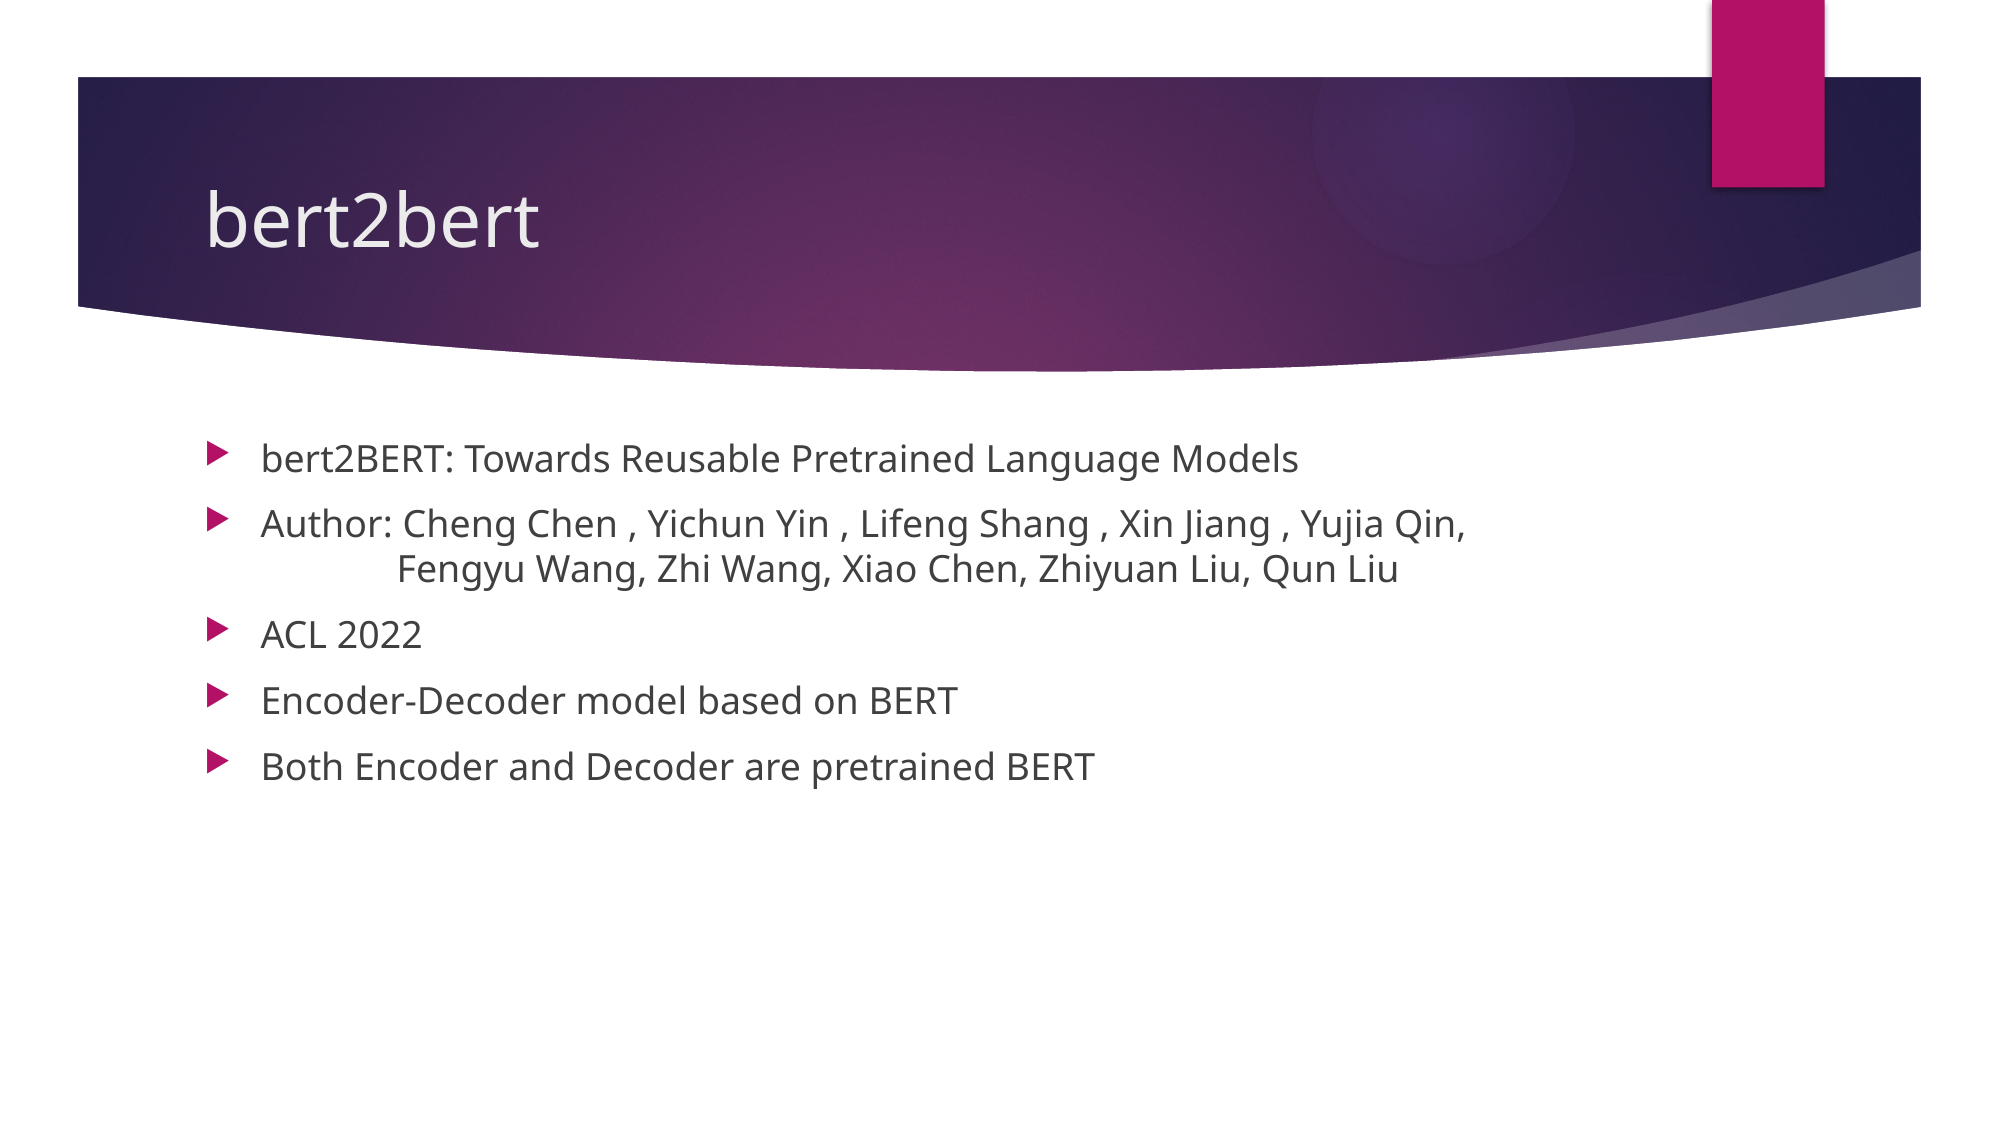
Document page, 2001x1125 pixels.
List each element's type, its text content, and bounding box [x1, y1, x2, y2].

list bert2BERT: Towards Reusable Pretrained Language Models Author: Cheng Chen , Yichun Yin , Lifeng Shang , Xin Jiang , Yujia Qin, Fengyu Wang, Zhi Wang, Xiao Chen, Zhiyuan Liu, Qun Liu ACL 2022 Encoder-Decoder model based on BERT Both Encoder and Decoder are pretrained BERT [189, 427, 1638, 988]
title bert2bert [189, 159, 1627, 276]
